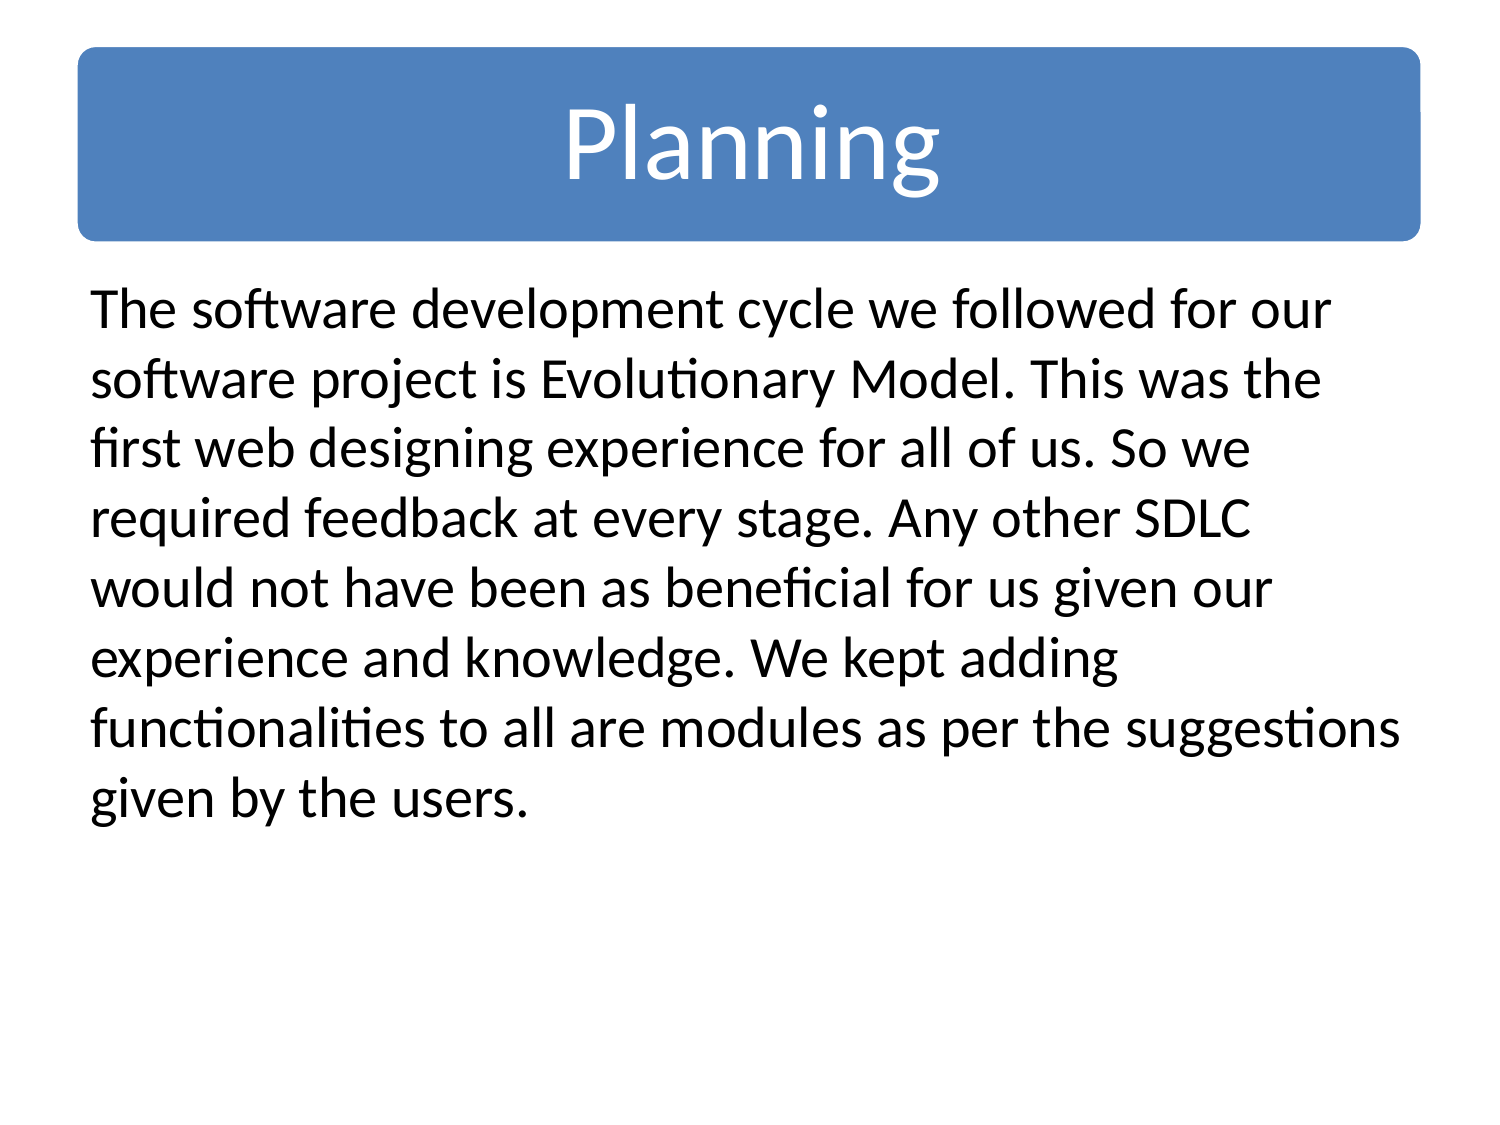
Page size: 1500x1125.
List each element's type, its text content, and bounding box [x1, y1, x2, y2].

list The software development cycle we followed for our software project is Evolutionary Model. This was the first web designing experience for all of us. So we required feedback at every stage. Any other SDLC would not have been as beneficial for us given our experience and knowledge. We kept adding functionalities to all are modules as per the suggestions given by the users. [75, 262, 1425, 1005]
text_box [74, 44, 1424, 244]
